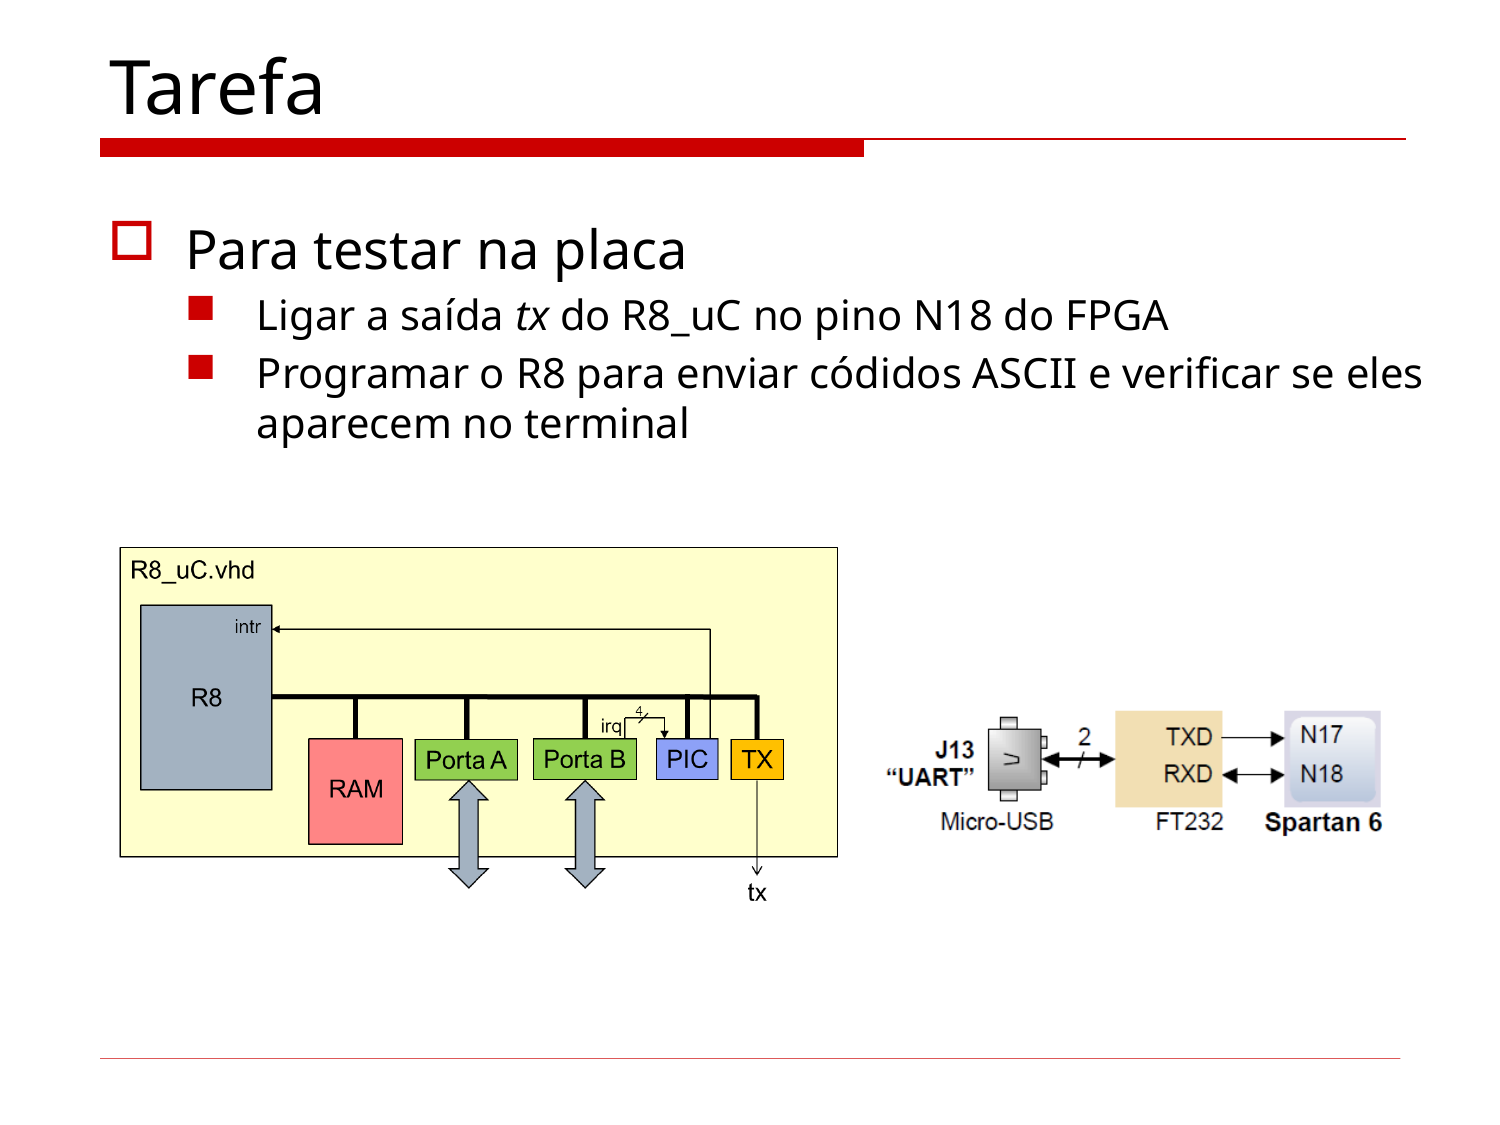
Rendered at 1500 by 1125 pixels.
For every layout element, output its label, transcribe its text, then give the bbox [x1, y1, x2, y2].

picture [875, 693, 1407, 849]
title Tarefa [94, 50, 1407, 138]
picture [114, 545, 838, 922]
list Para testar na placa Ligar a saída tx do R8_uC no pino N18 do FPGA Programar o R8 para enviar códidos ASCII e verificar se eles aparecem no terminal [92, 208, 1440, 616]
